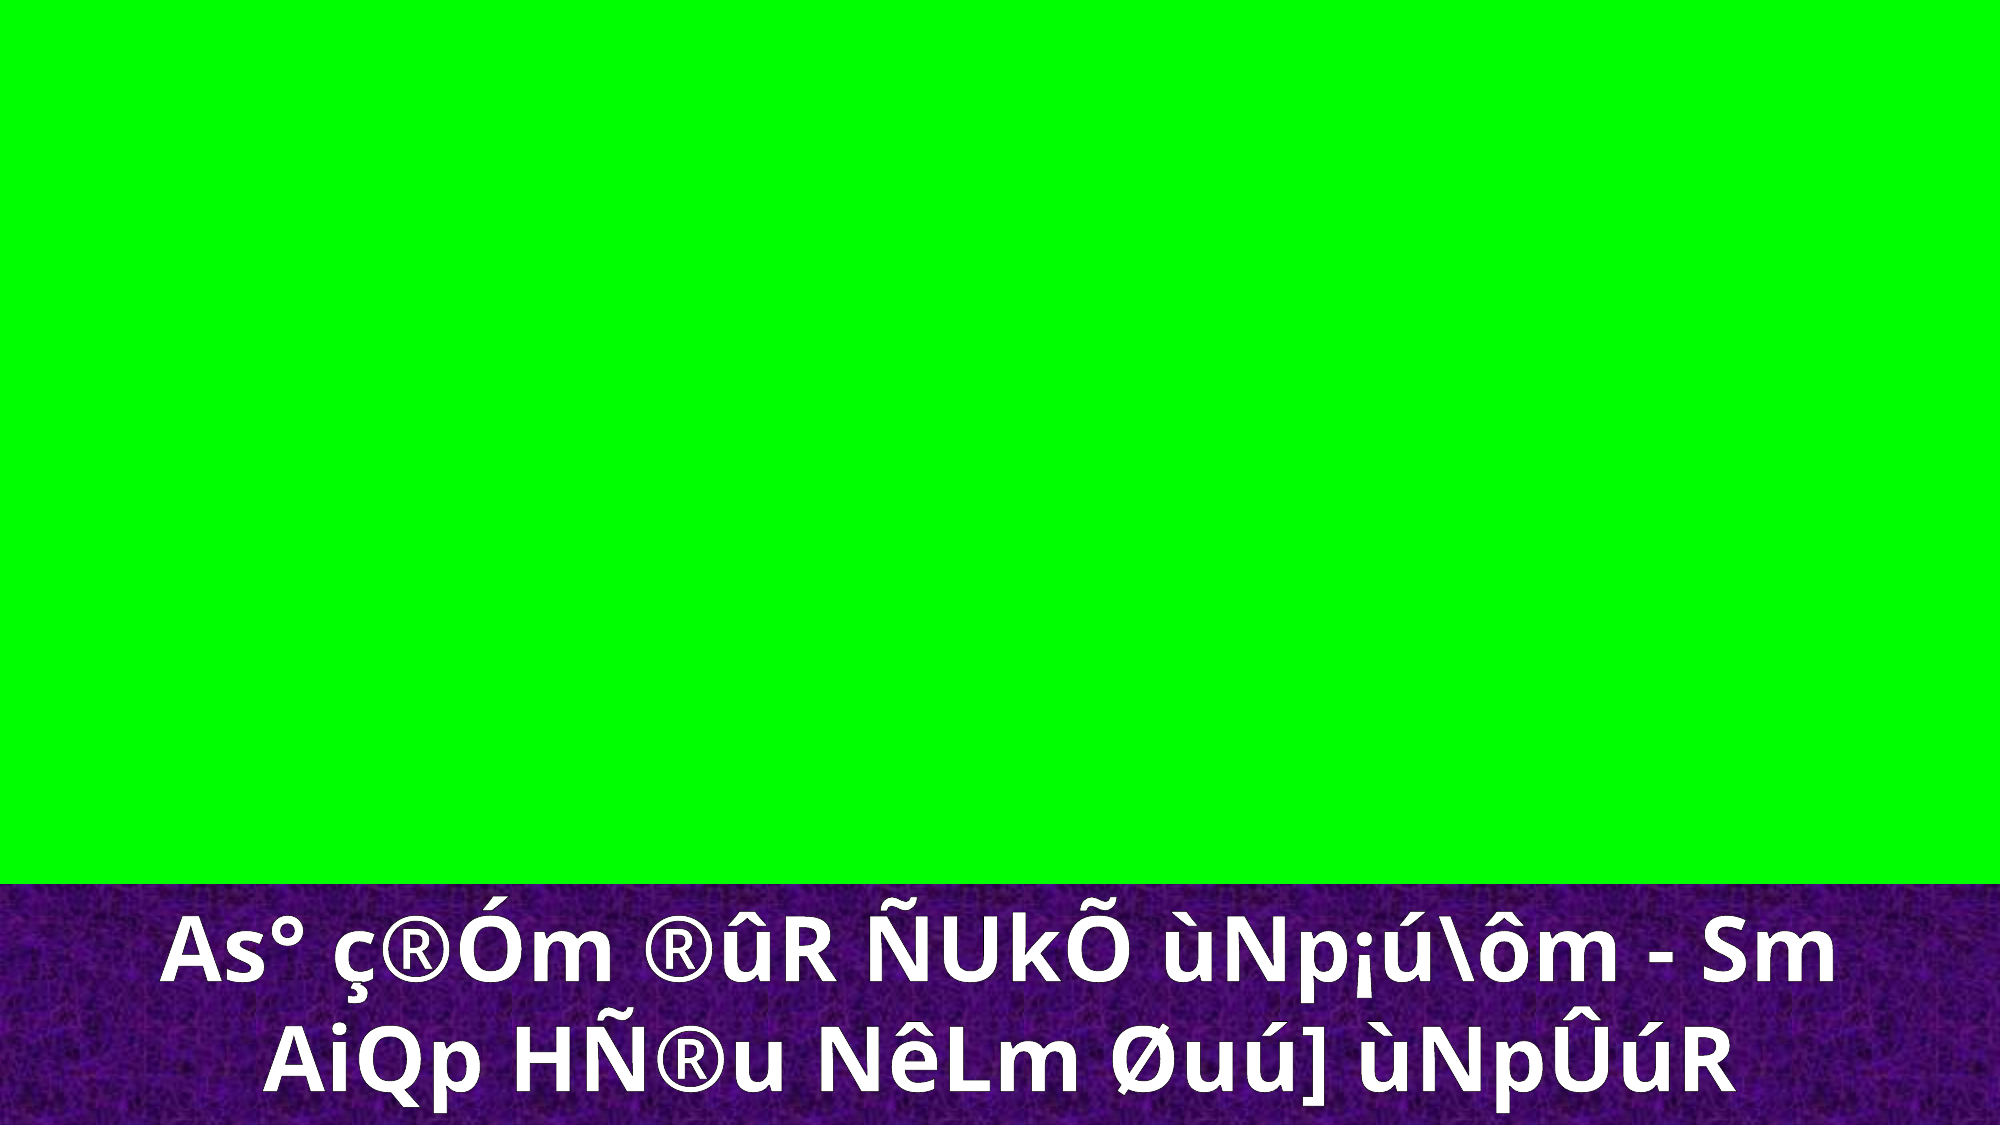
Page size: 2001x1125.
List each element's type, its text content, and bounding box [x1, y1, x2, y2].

text_box As° ç®Óm ®ûR ÑUkÕ ùNp¡ú\ôm - Sm AiQp HÑ®u NêLm Øuú] ùNpÛúR [42, 882, 1958, 1118]
text_box [0, 884, 2000, 1125]
